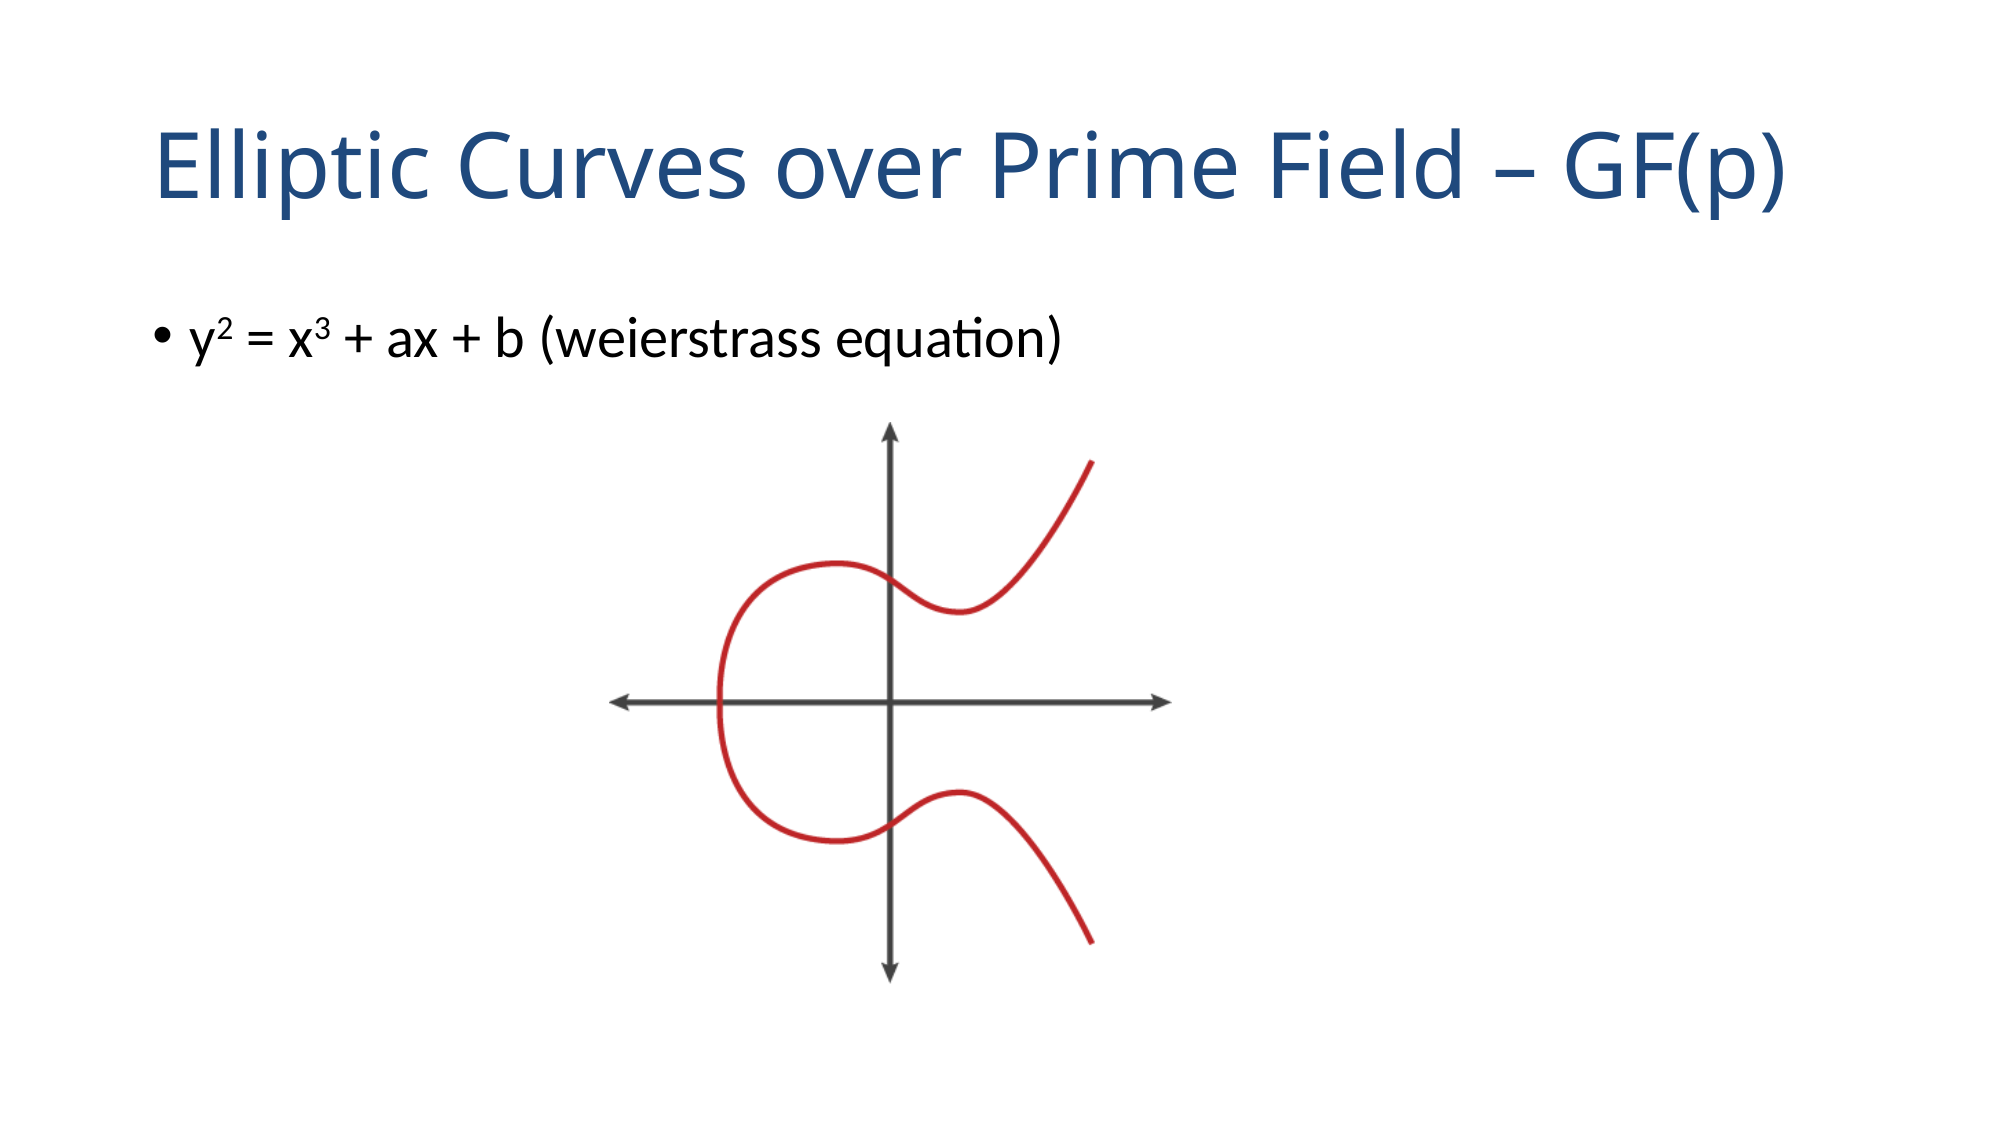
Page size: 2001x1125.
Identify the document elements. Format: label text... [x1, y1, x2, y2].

title Elliptic Curves over Prime Field – GF(p) [137, 59, 1863, 278]
list y2 = x3 + ax + b (weierstrass equation) [137, 299, 1863, 1014]
picture [609, 421, 1172, 985]
